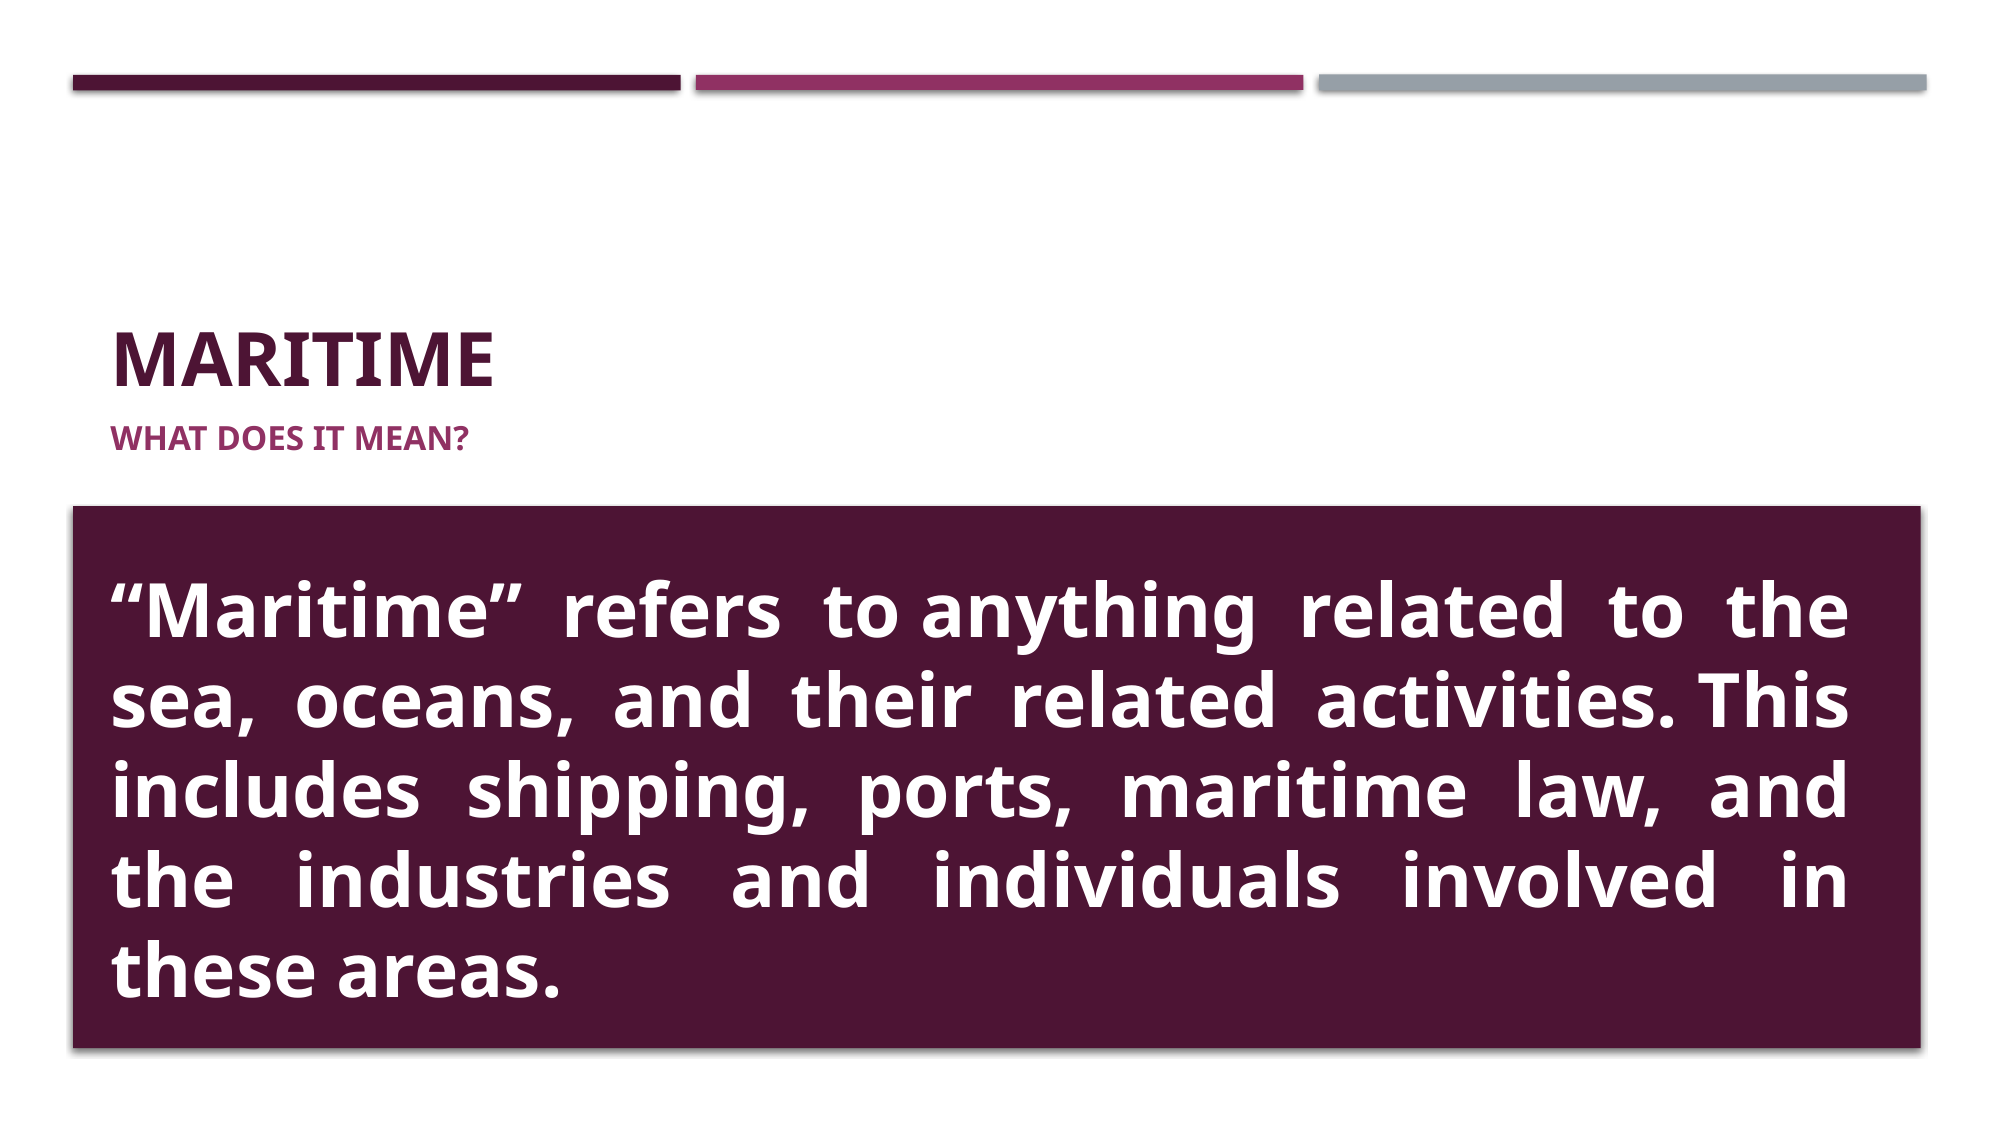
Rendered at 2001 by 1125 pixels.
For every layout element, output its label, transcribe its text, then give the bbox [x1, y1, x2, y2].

title MARITIME [95, 167, 1899, 409]
text_box “Maritime” refers to anything related to the sea, oceans, and their related activities. This includes shipping, ports, maritime law, and the industries and individuals involved in these areas. [95, 554, 1868, 1020]
subtitle What does it mean? [95, 409, 1899, 507]
